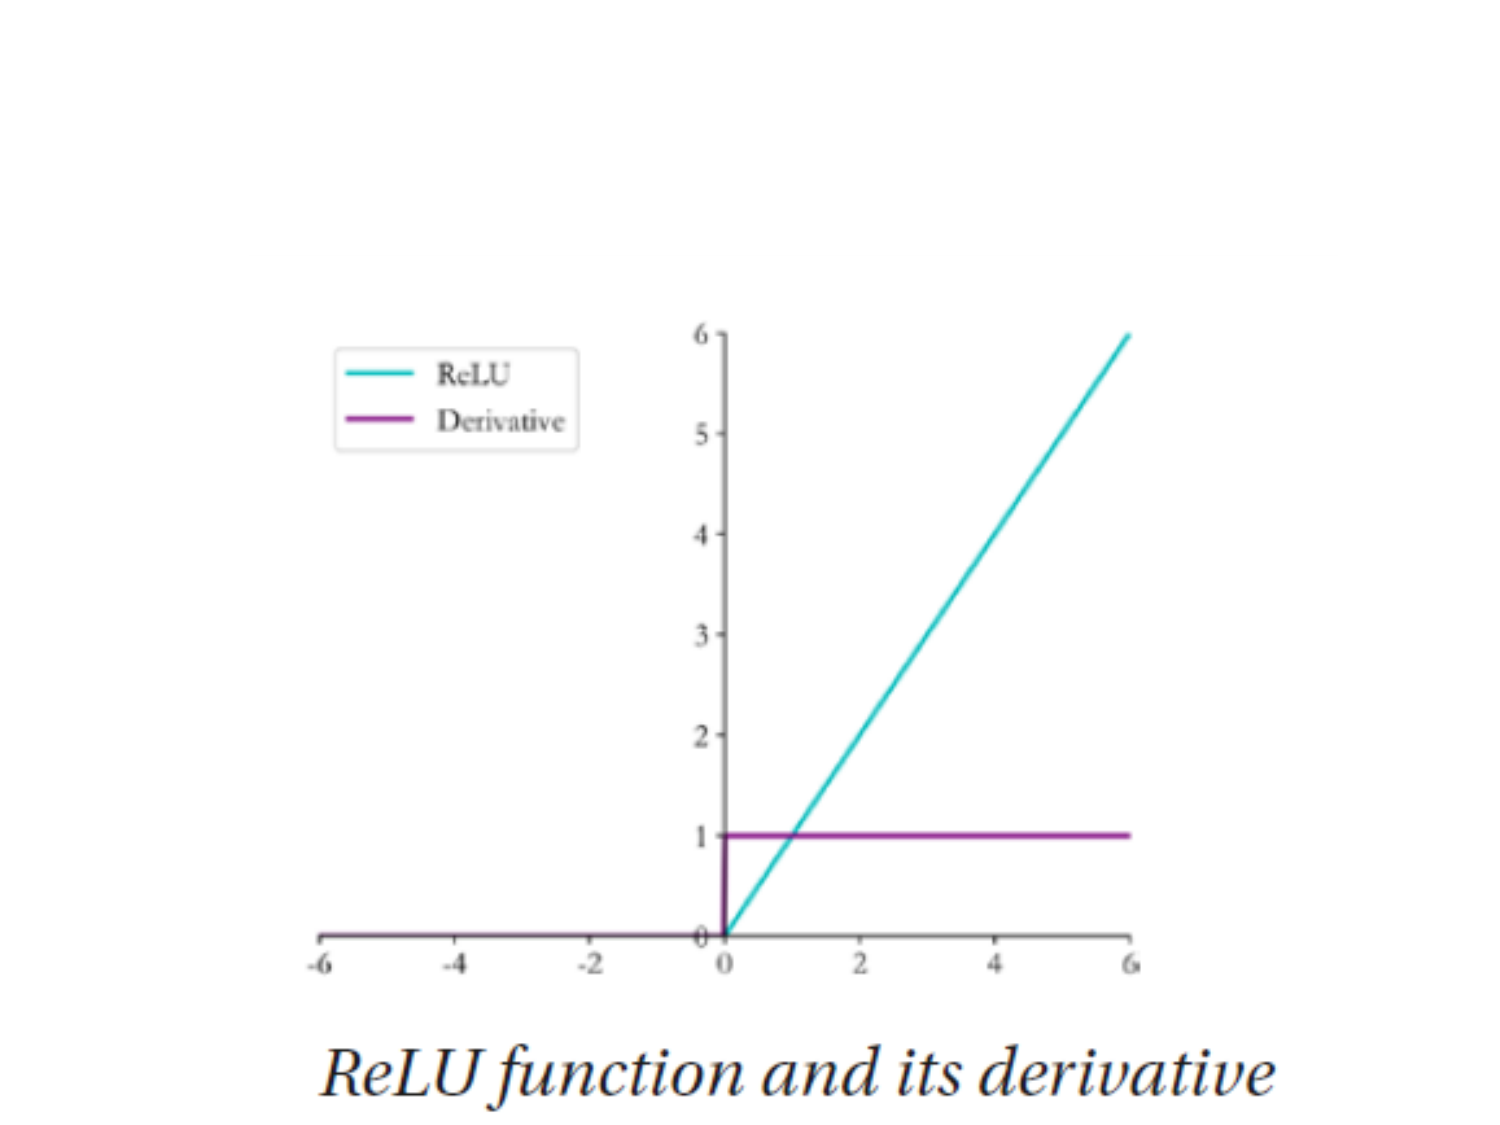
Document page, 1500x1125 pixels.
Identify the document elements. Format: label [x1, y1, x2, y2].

picture [249, 254, 1338, 1125]
